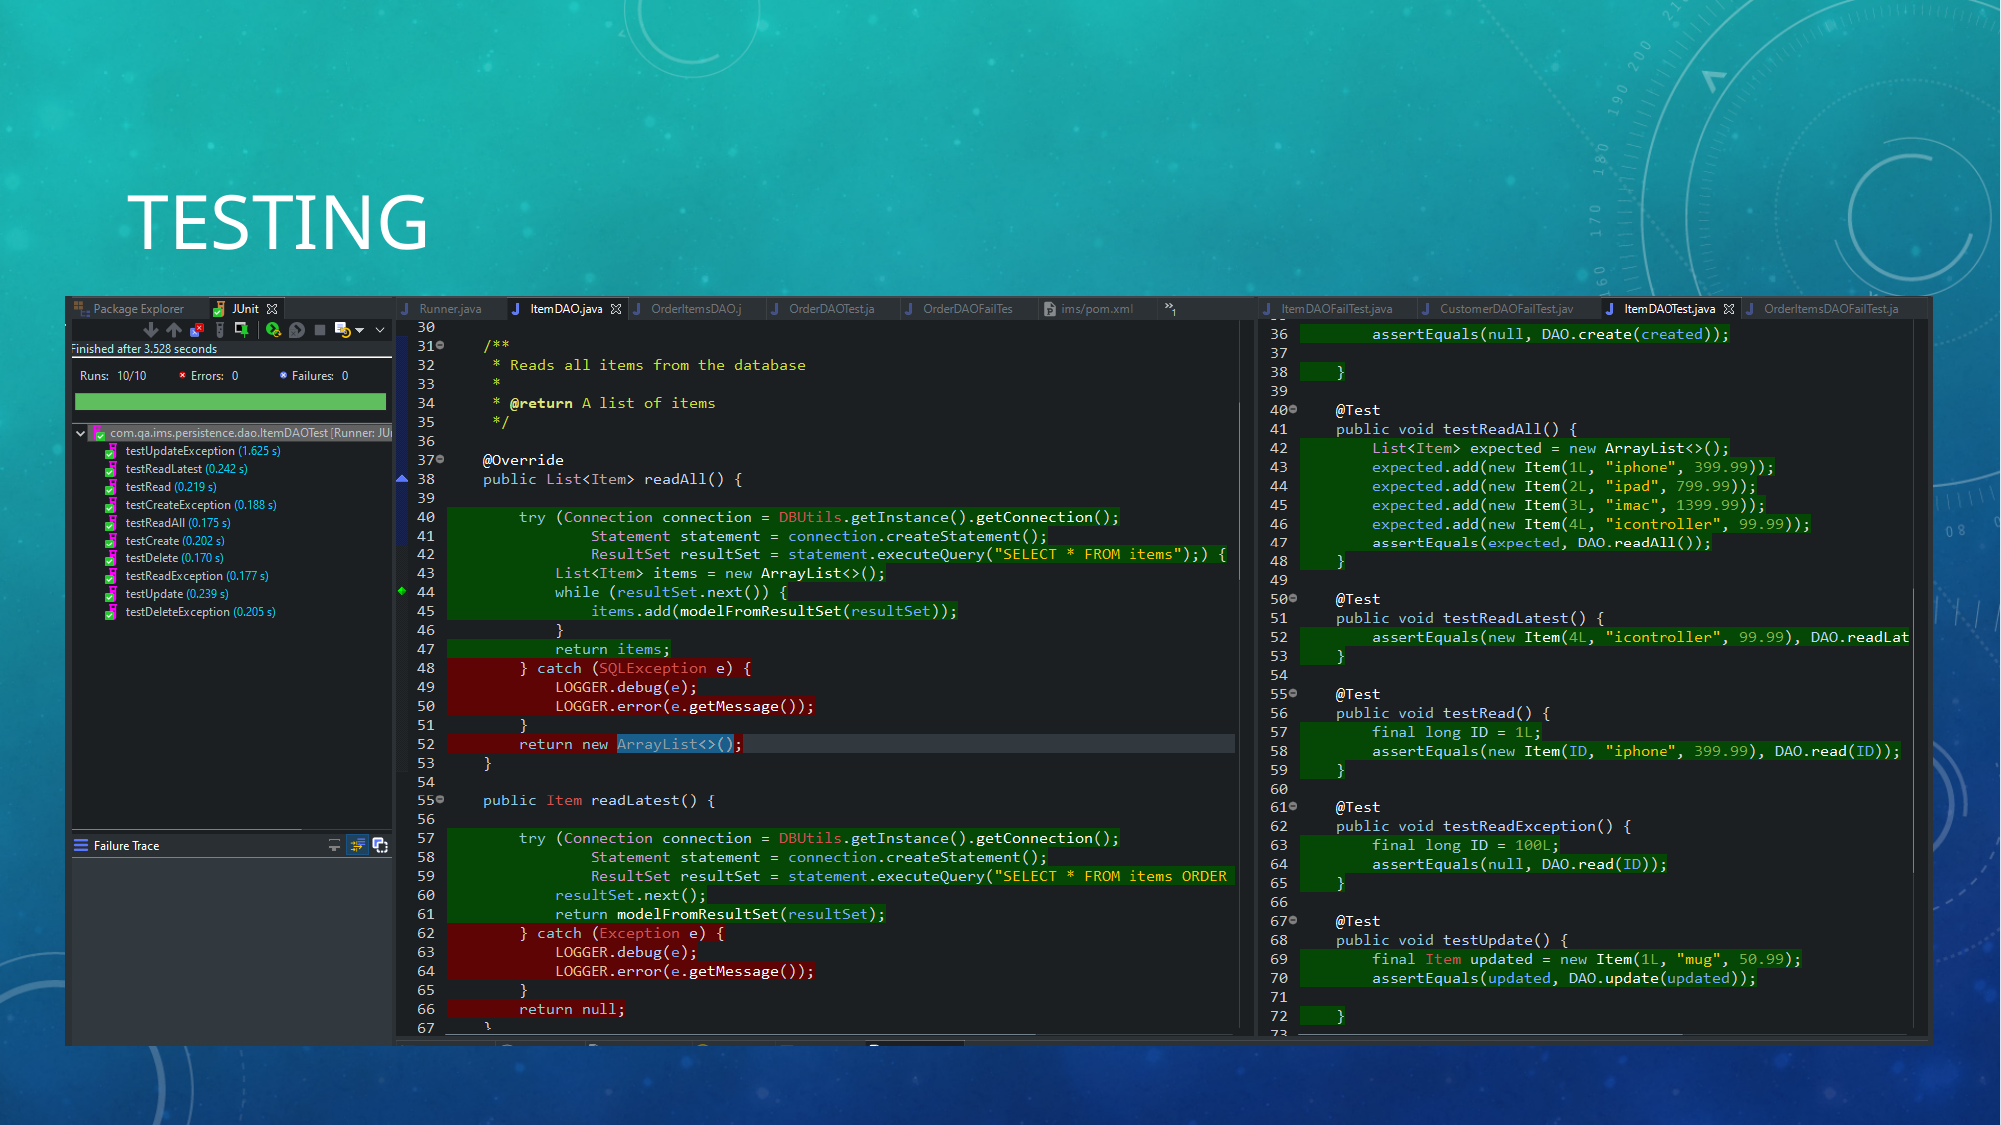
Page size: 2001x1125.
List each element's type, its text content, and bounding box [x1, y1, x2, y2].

picture [0, 0, 2001, 1125]
title Testing [112, 99, 1775, 296]
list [65, 296, 1933, 1047]
